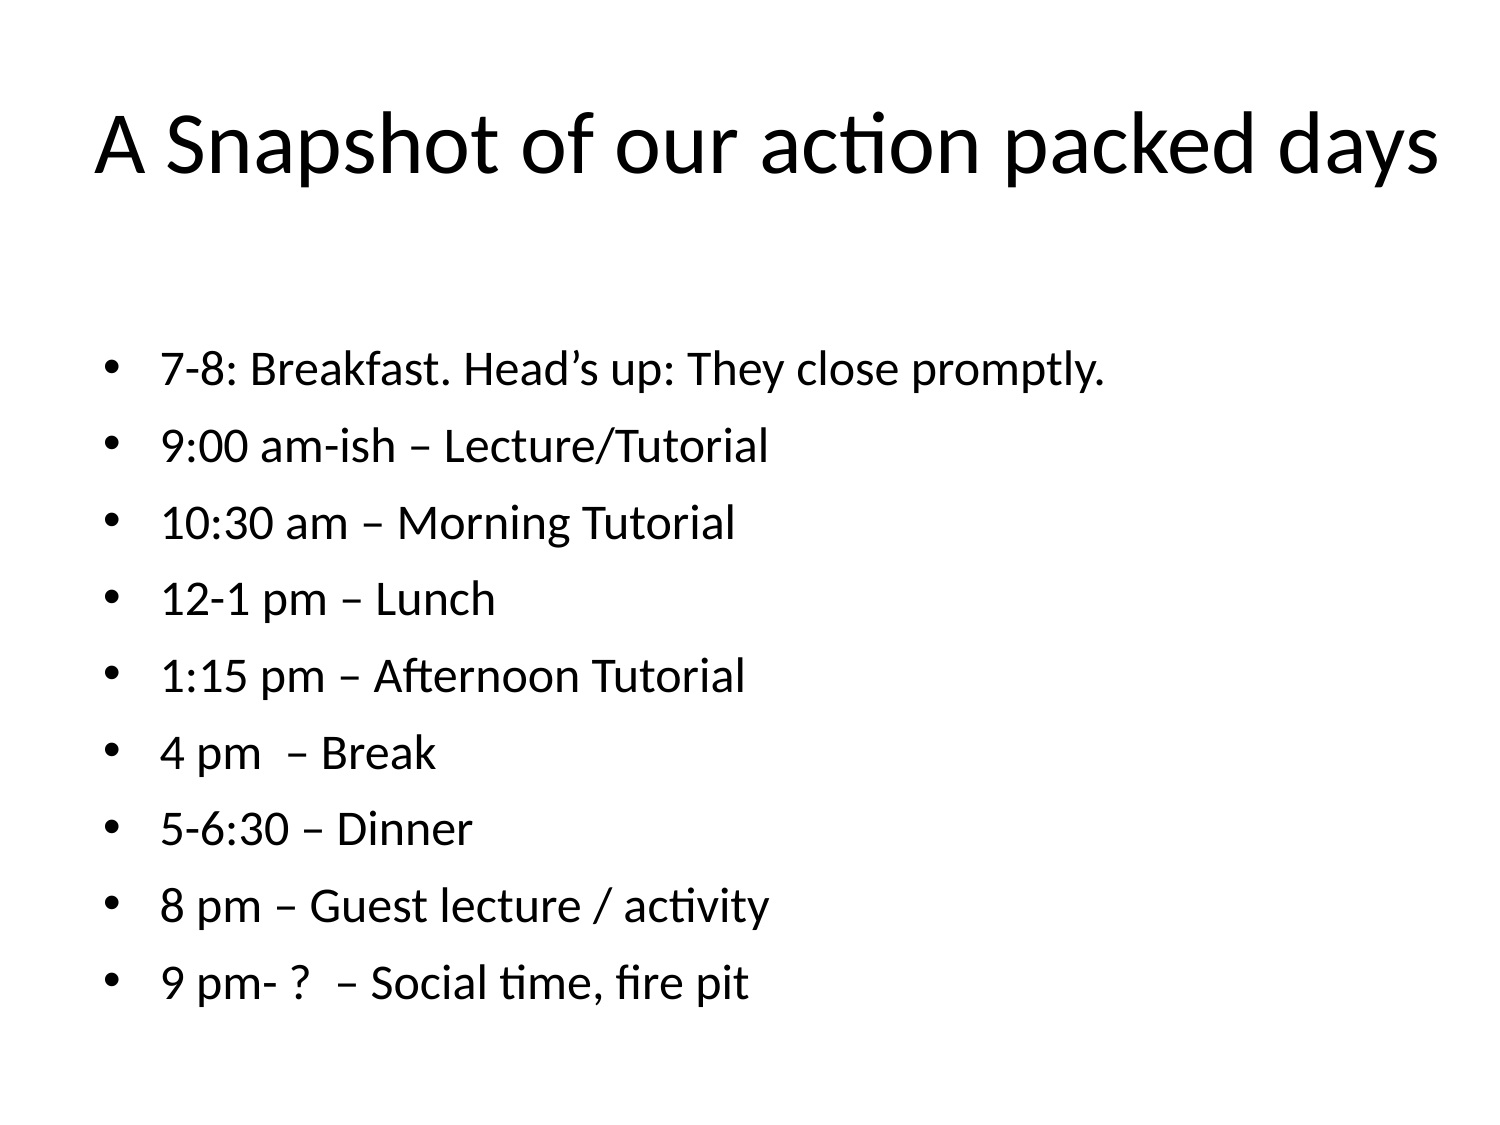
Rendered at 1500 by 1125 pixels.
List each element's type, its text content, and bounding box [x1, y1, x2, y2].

title A Snapshot of our action packed days [75, 25, 1461, 250]
list 7-8: Breakfast. Head’s up: They close promptly. 9:00 am-ish – Lecture/Tutorial 10:30 am – Morning Tutorial 12-1 pm – Lunch 1:15 pm – Afternoon Tutorial 4 pm – Break 5-6:30 – Dinner 8 pm – Guest lecture / activity 9 pm- ? – Social time, fire pit [88, 328, 1461, 1073]
